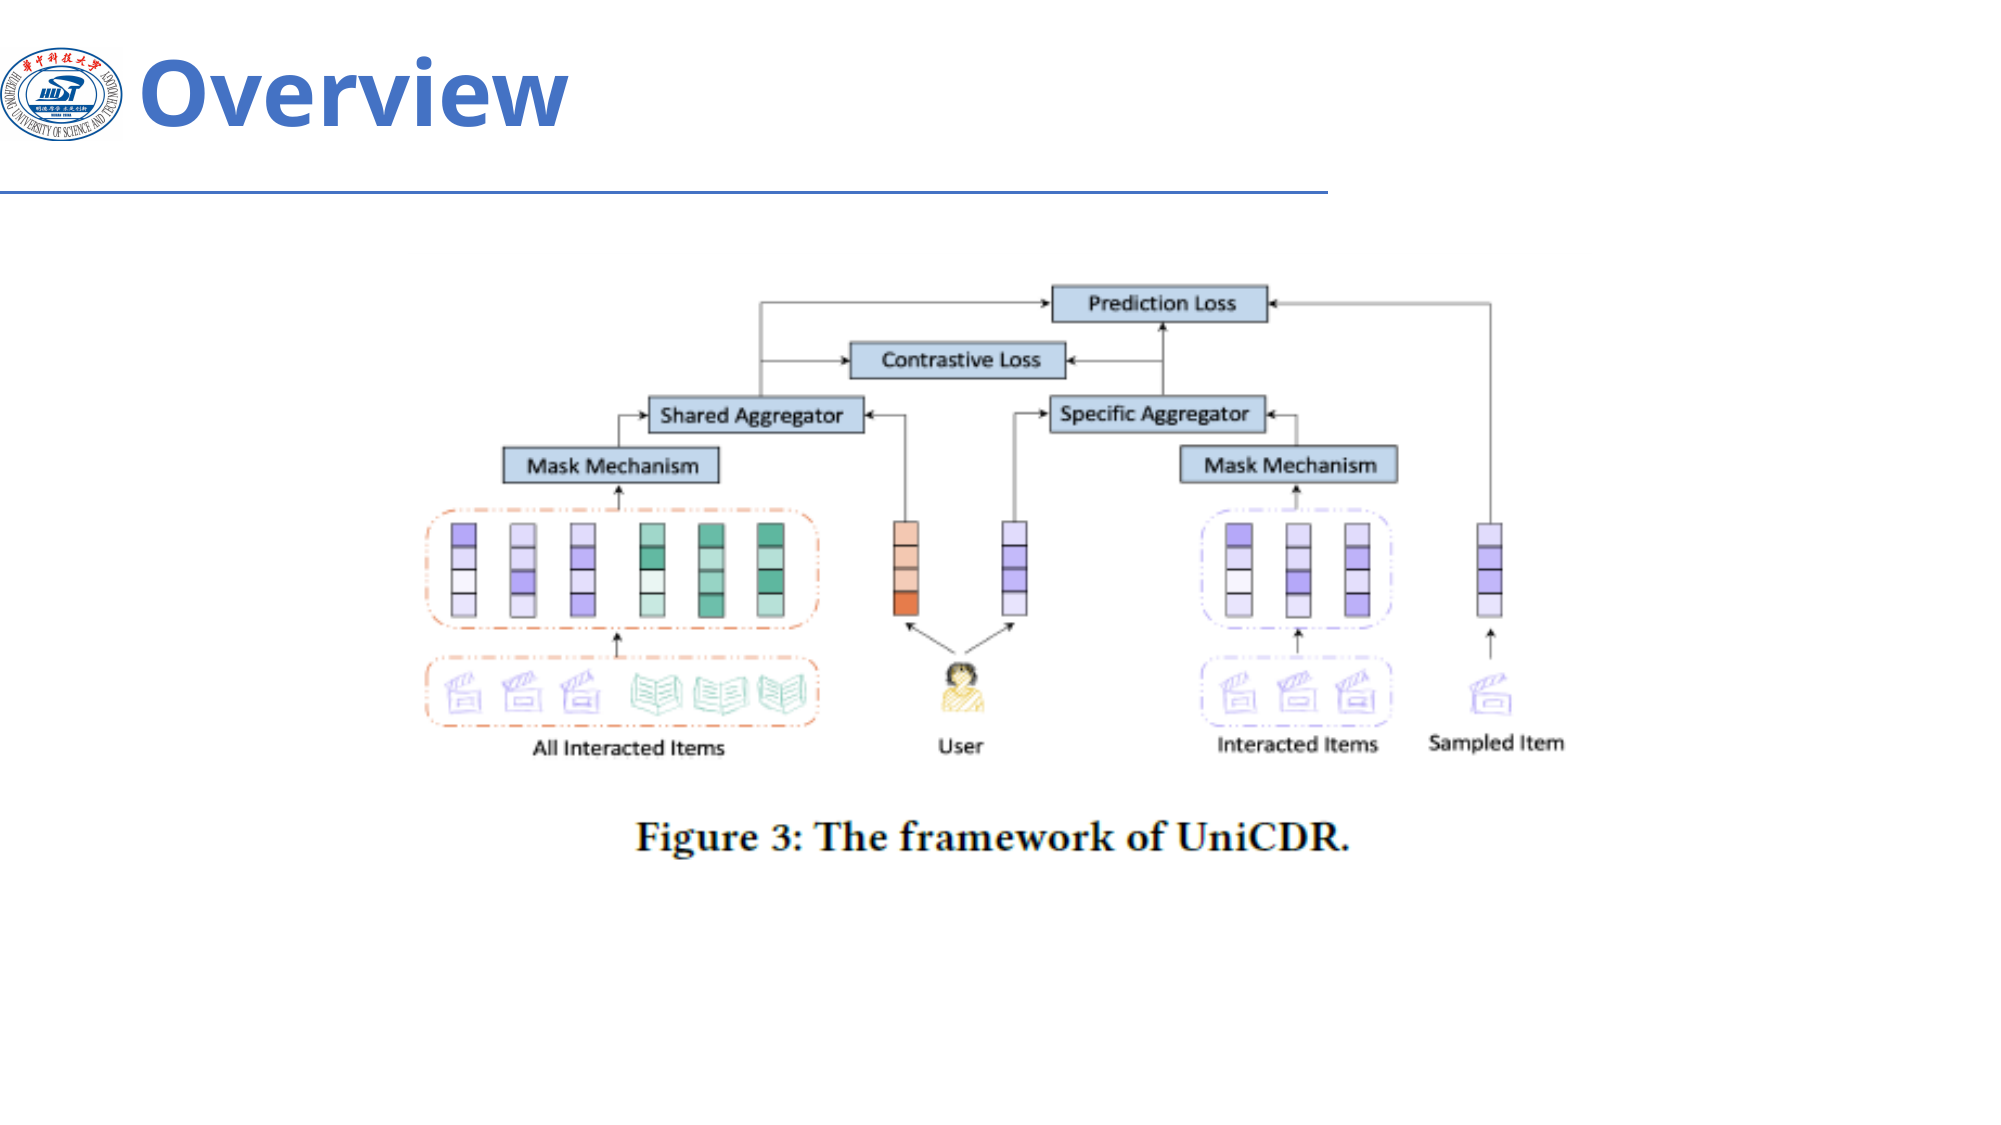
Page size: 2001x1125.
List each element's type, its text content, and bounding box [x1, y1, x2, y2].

picture [0, 47, 123, 141]
picture [408, 252, 1592, 873]
list Overview [123, 39, 1328, 147]
